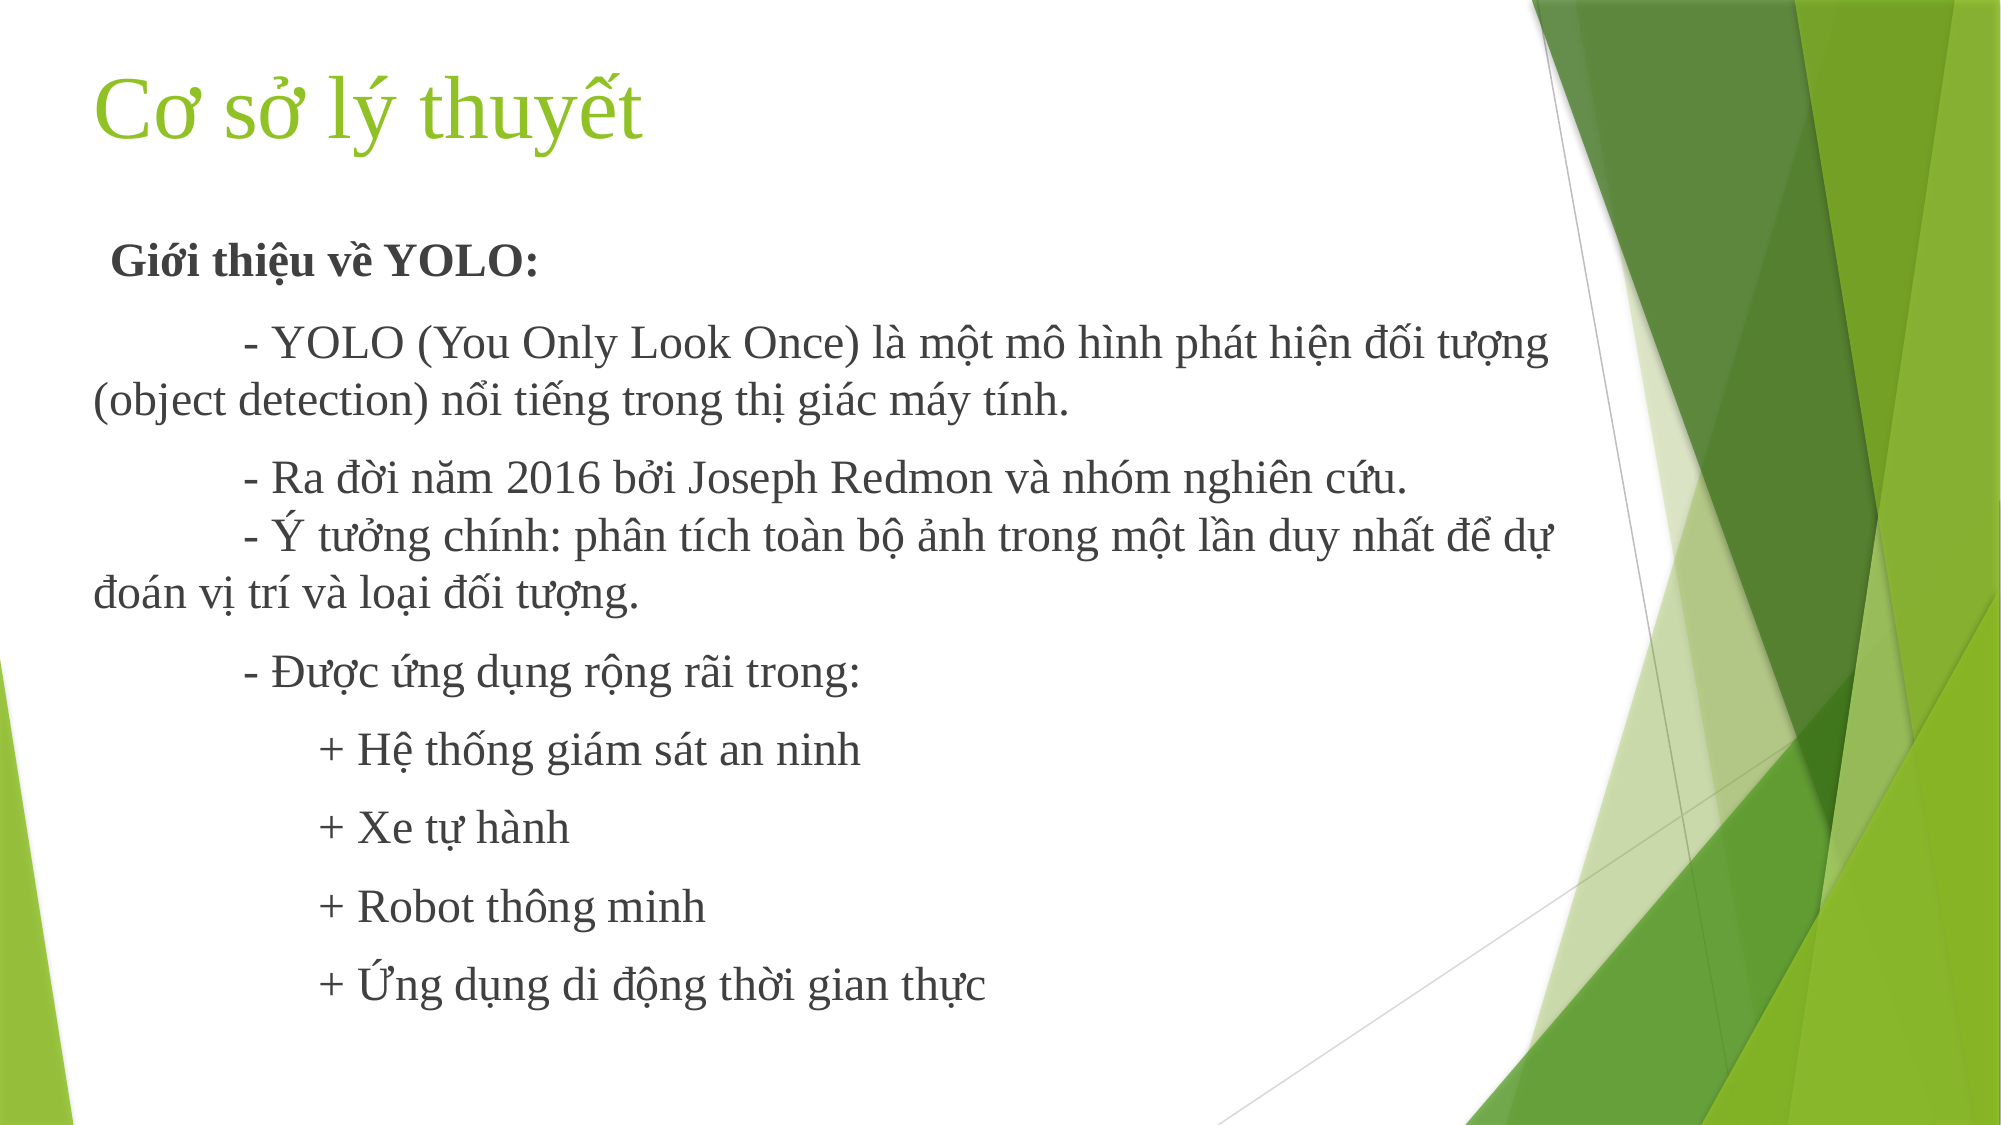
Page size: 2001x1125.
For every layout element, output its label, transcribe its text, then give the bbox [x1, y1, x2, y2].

list Giới thiệu về YOLO: - YOLO (You Only Look Once) là một mô hình phát hiện đối tượng (object detection) nổi tiếng trong thị giác máy tính. - Ra đời năm 2016 bởi Joseph Redmon và nhóm nghiên cứu. - Ý tưởng chính: phân tích toàn bộ ảnh trong một lần duy nhất để dự đoán vị trí và loại đối tượng. - Được ứng dụng rộng rãi trong: + Hệ thống giám sát an ninh + Xe tự hành + Robot thông minh + Ứng dụng di động thời gian thực [78, 206, 1658, 1025]
title Cơ sở lý thuyết [78, 41, 1490, 206]
